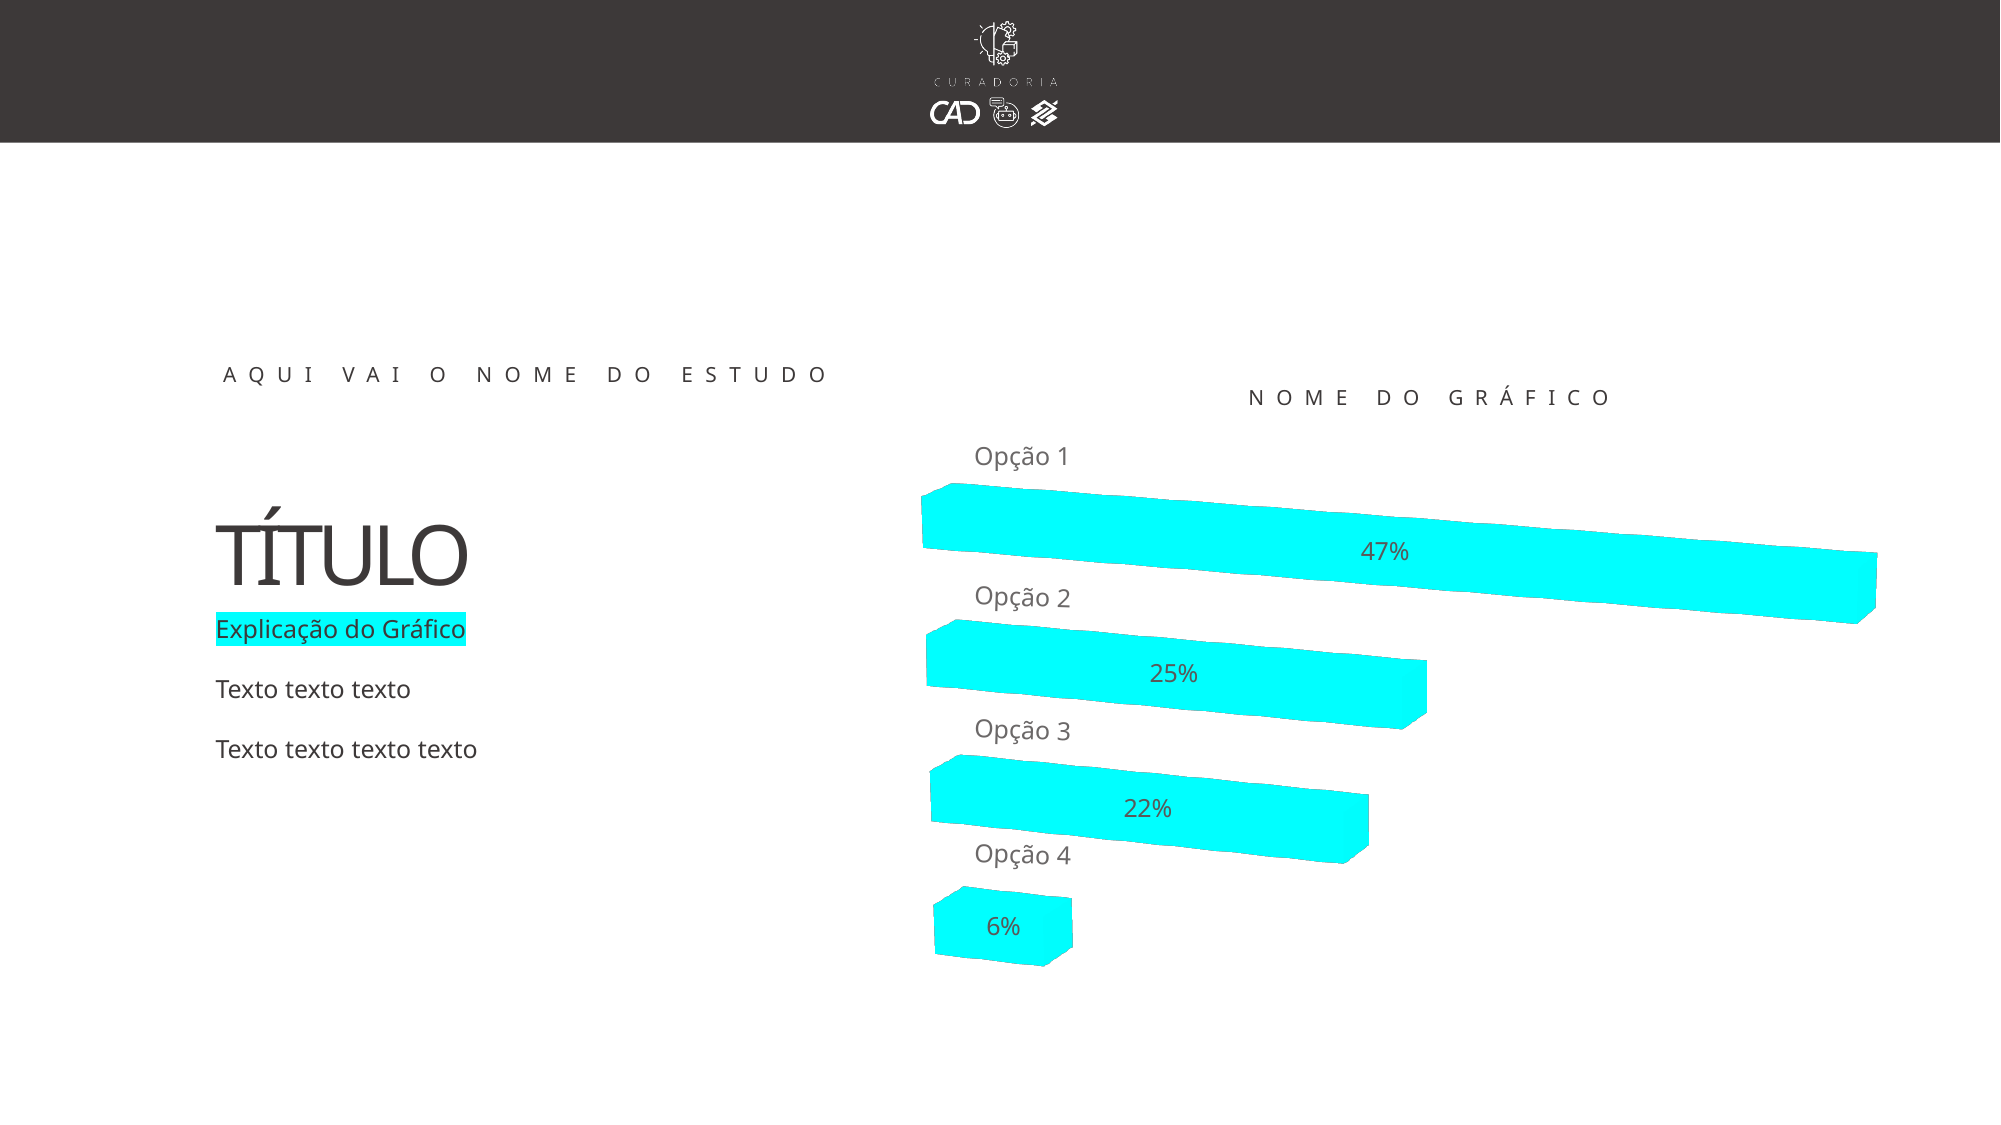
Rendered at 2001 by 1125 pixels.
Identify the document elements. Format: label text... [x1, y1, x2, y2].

text_box [0, 0, 2000, 144]
chart [839, 353, 2000, 1125]
text_box AQUI VAI O NOME DO ESTUDO [208, 354, 839, 394]
text_box Explicação do Gráfico Texto texto texto Texto texto texto texto [200, 606, 839, 772]
picture [925, 21, 1075, 128]
text_box TÍTULO [200, 494, 791, 610]
